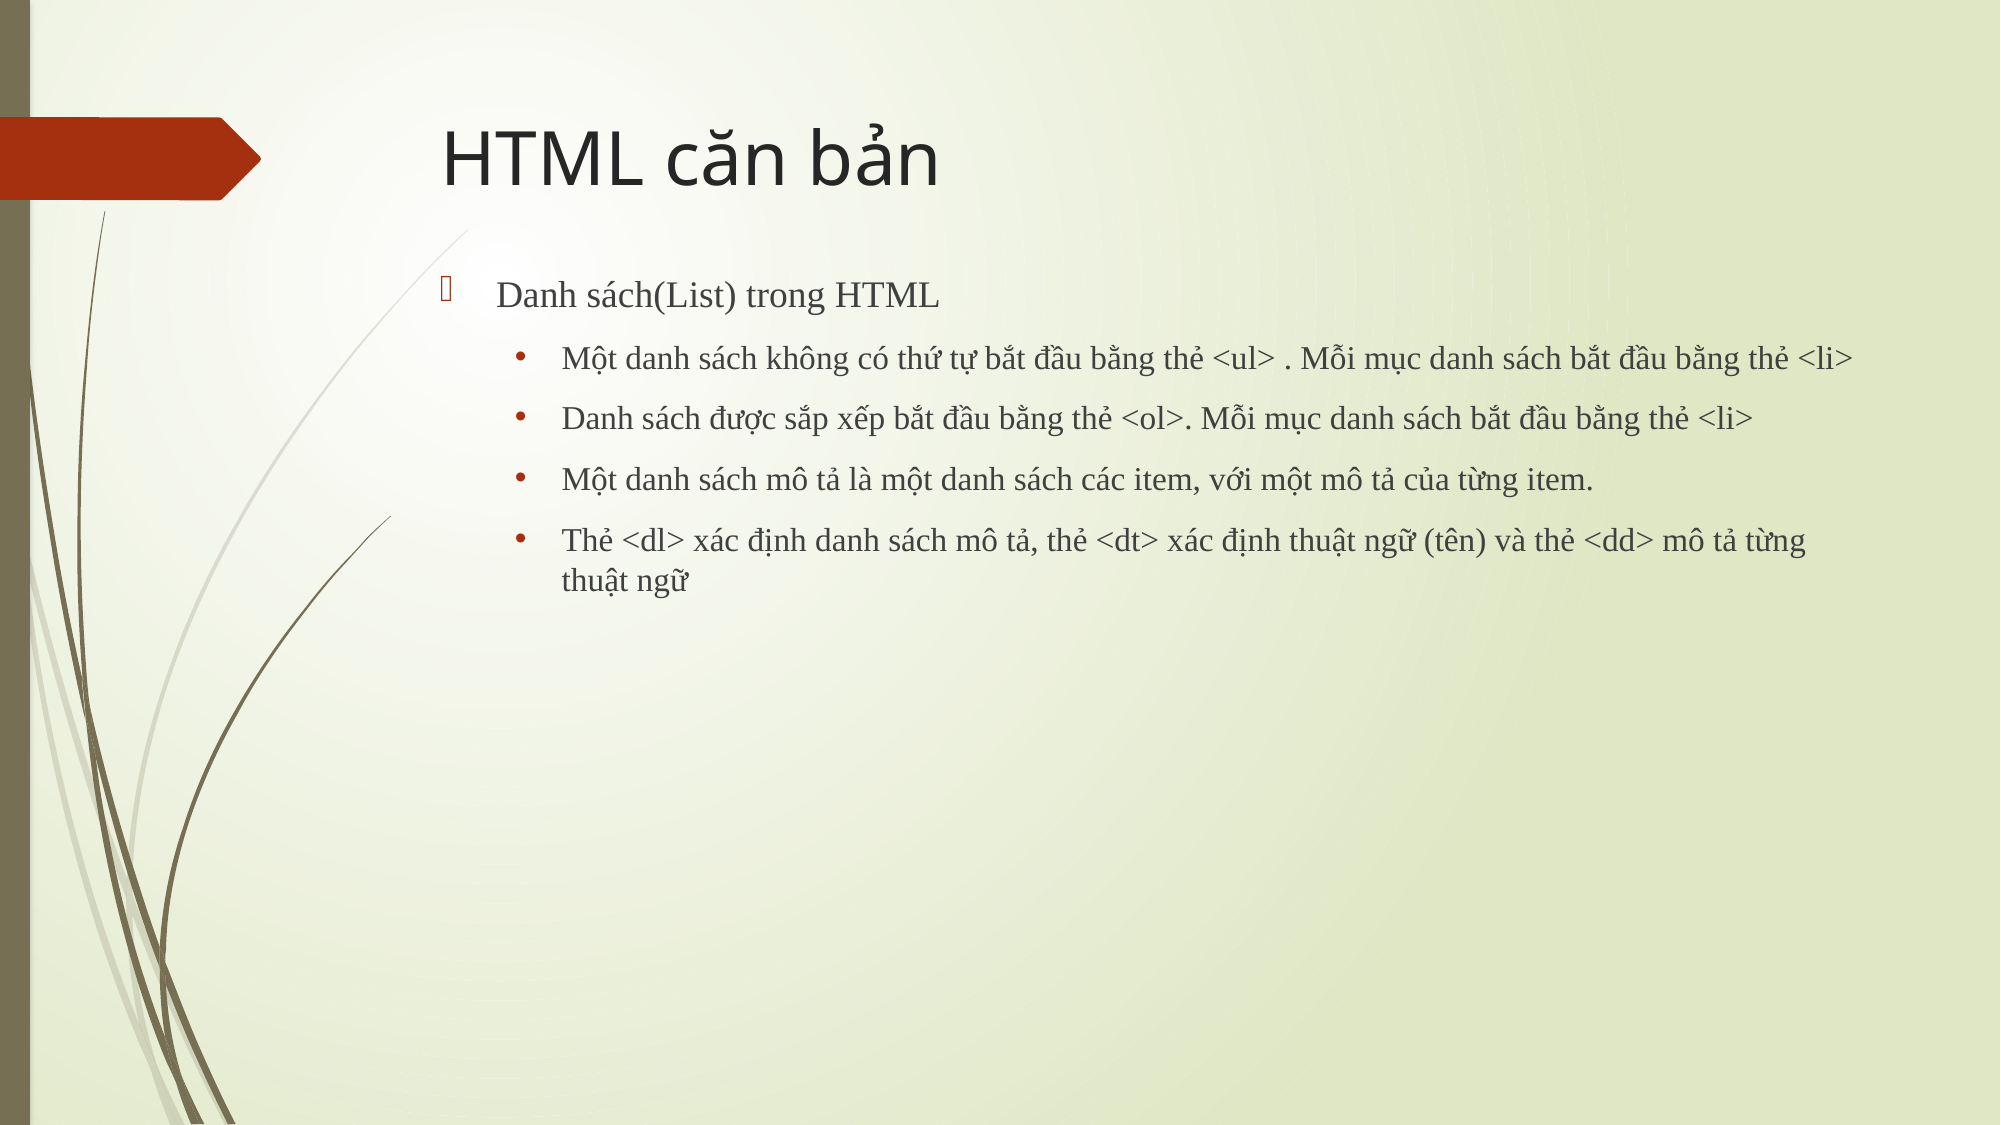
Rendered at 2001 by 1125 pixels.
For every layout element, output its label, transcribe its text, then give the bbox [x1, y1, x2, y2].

title HTML căn bản [425, 102, 1888, 213]
list Danh sách(List) trong HTML Một danh sách không có thứ tự bắt đầu bằng thẻ <ul> . Mỗi mục danh sách bắt đầu bằng thẻ <li> Danh sách được sắp xếp bắt đầu bằng thẻ <ol>. Mỗi mục danh sách bắt đầu bằng thẻ <li> Một danh sách mô tả là một danh sách các item, với một mô tả của từng item. Thẻ <dl> xác định danh sách mô tả, thẻ <dt> xác định thuật ngữ (tên) và thẻ <dd> mô tả từng thuật ngữ [424, 262, 1888, 970]
